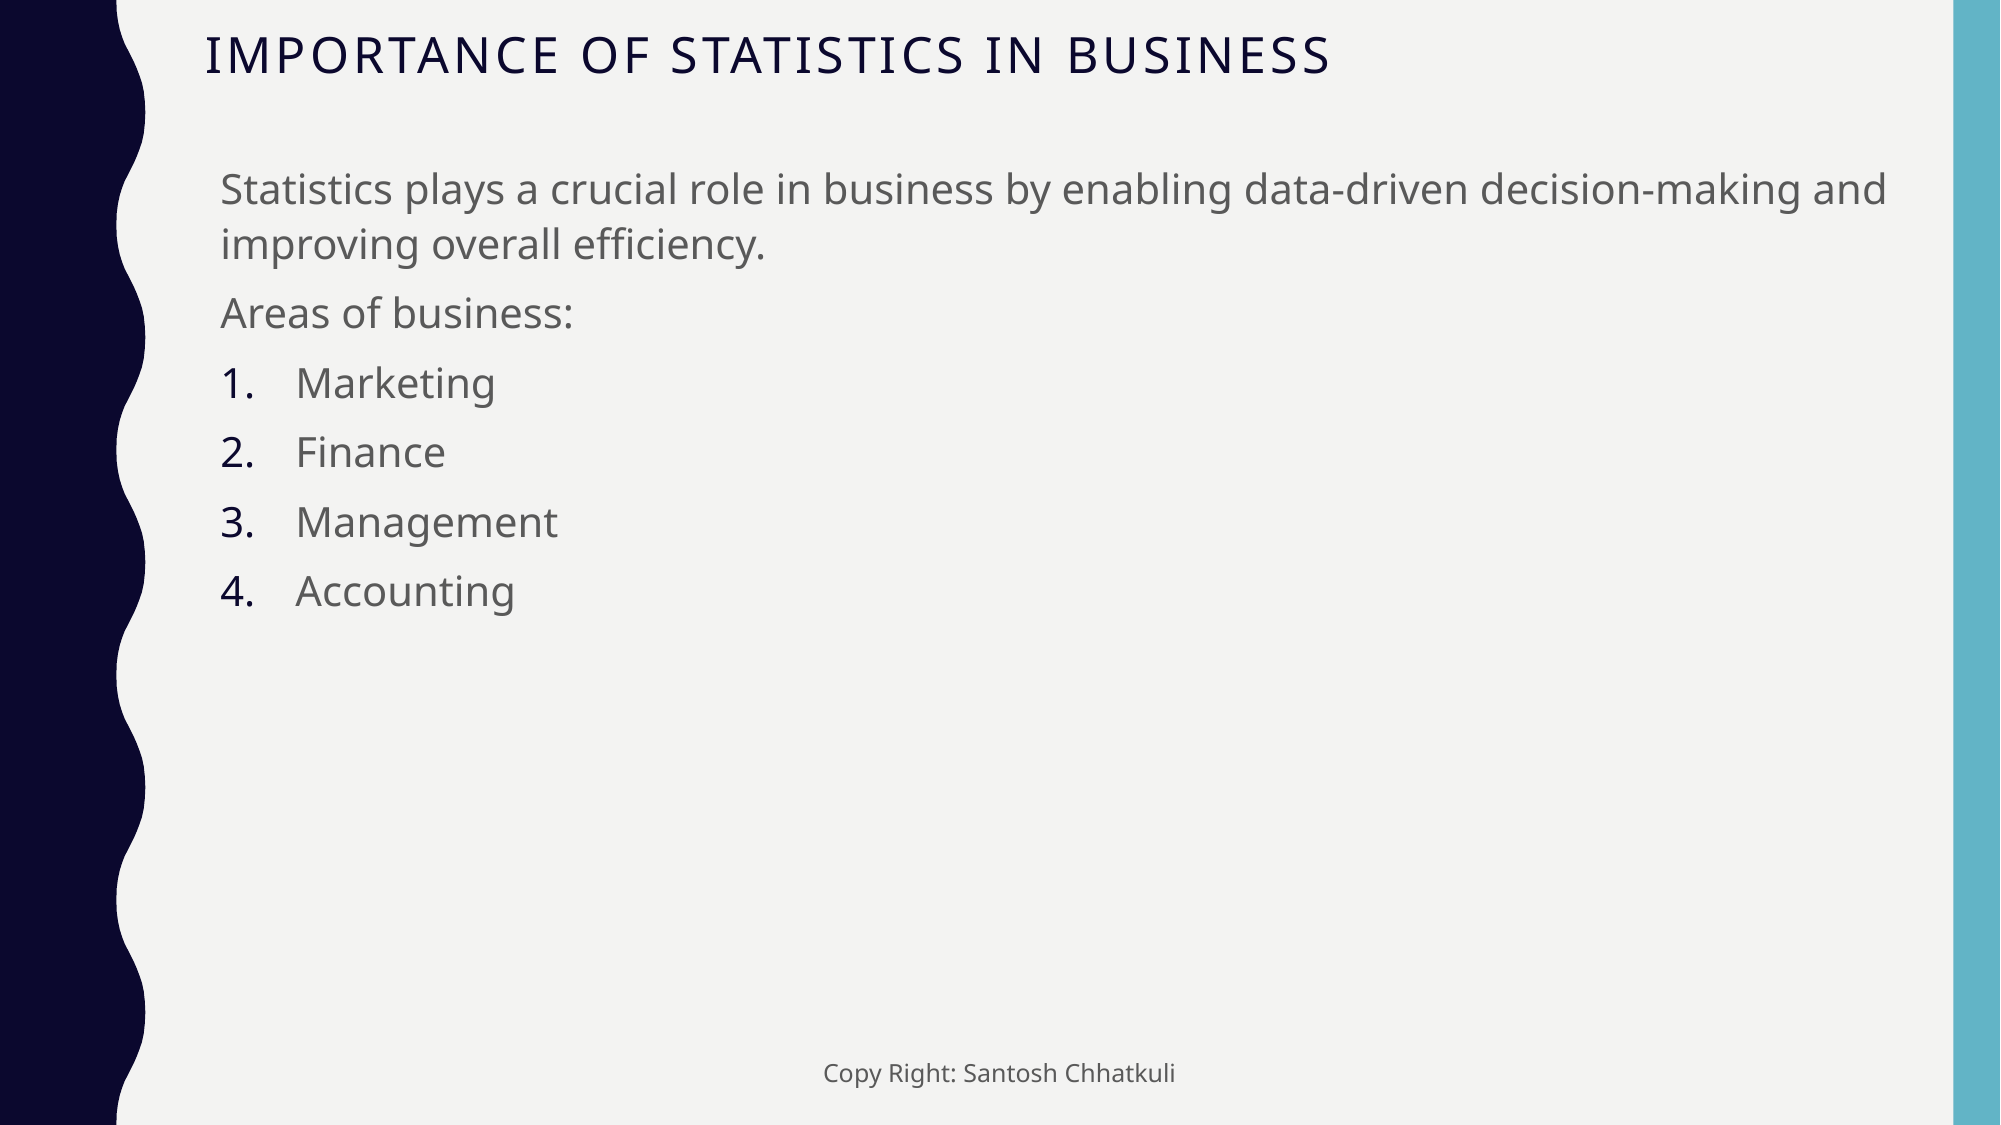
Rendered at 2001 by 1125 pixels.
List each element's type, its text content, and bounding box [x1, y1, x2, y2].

list Statistics plays a crucial role in business by enabling data-driven decision-making and improving overall efficiency. Areas of business: Marketing Finance Management Accounting [205, 149, 1912, 1046]
footer Copy Right: Santosh Chhatkuli [662, 1045, 1338, 1103]
title Importance of statistics in Business [190, 22, 1860, 98]
